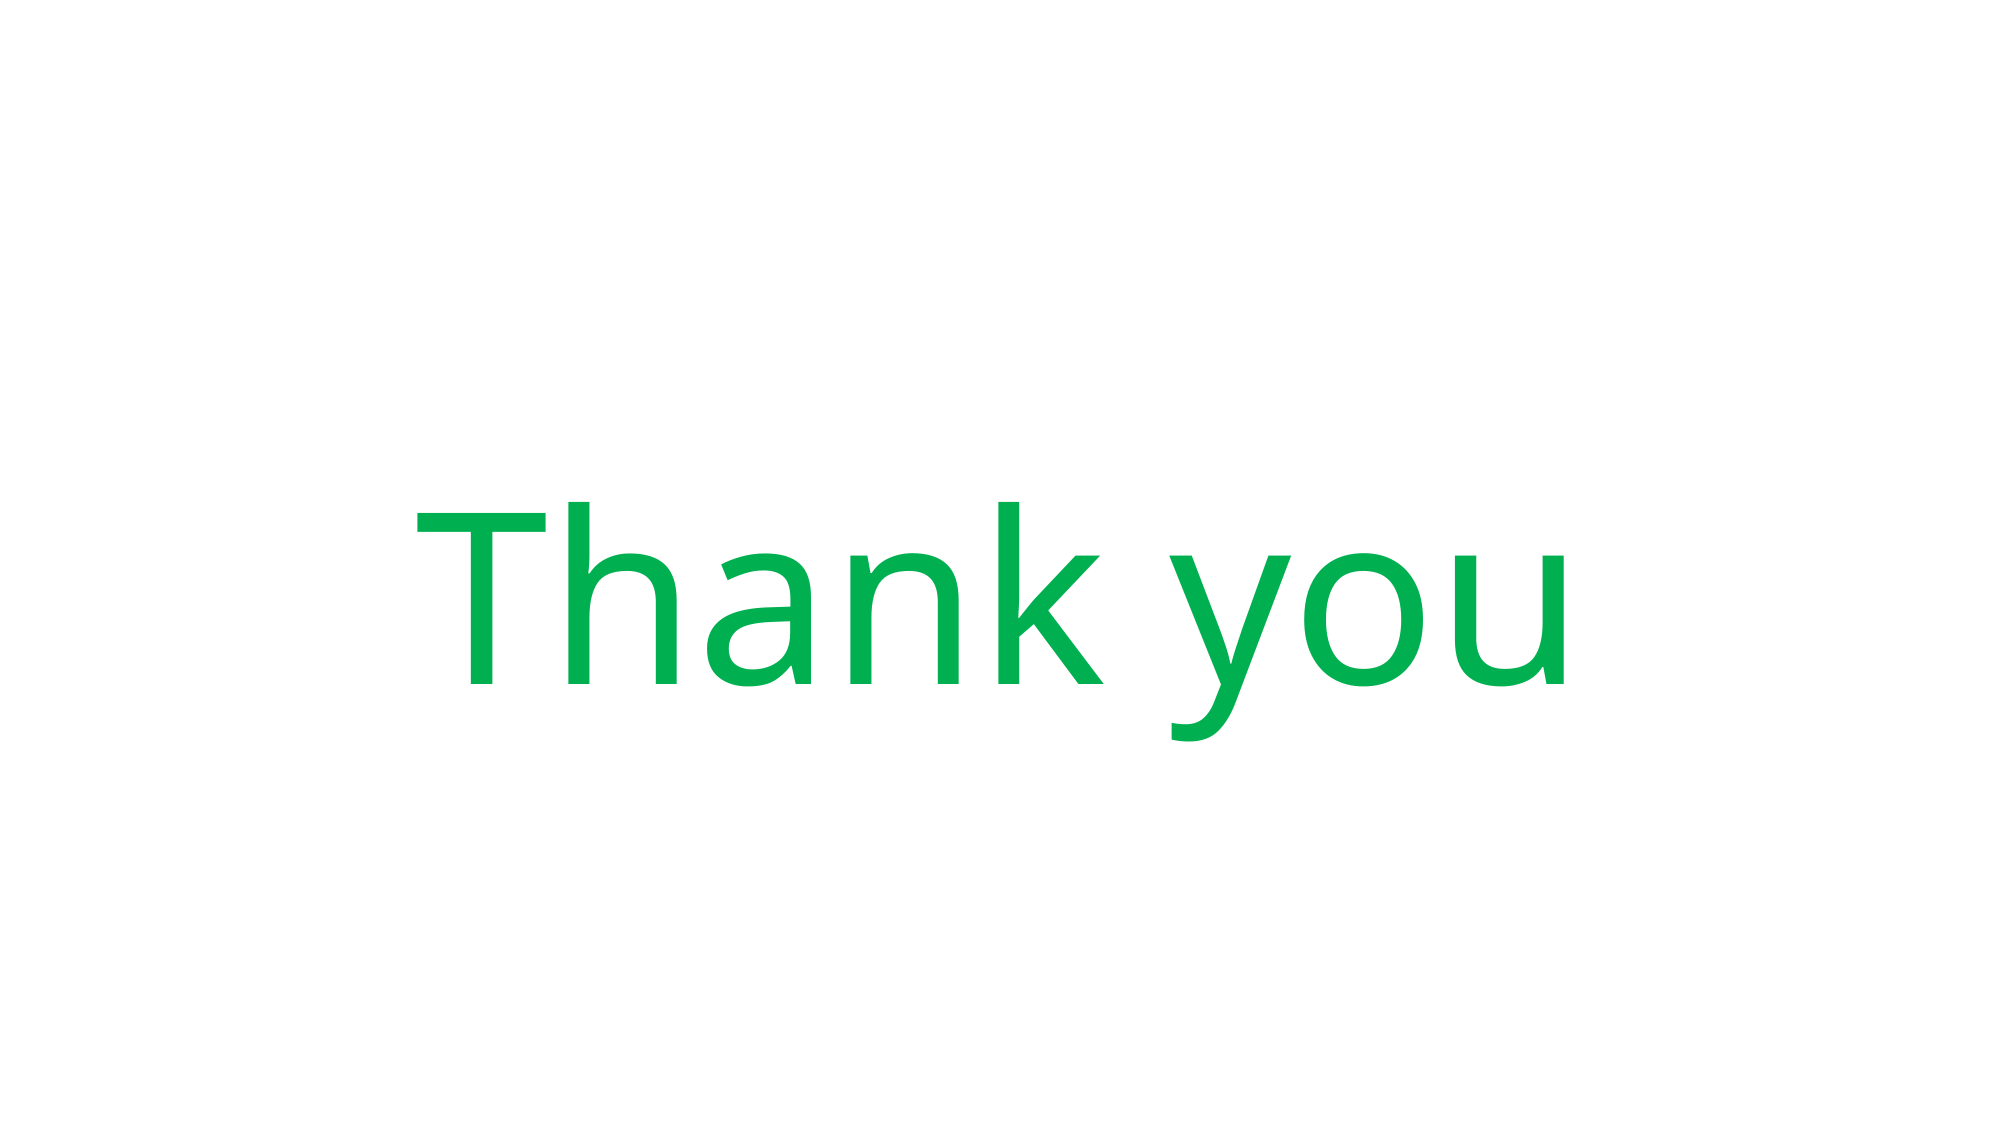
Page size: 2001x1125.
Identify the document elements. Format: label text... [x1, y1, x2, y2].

list Thank you [137, 299, 1863, 1014]
